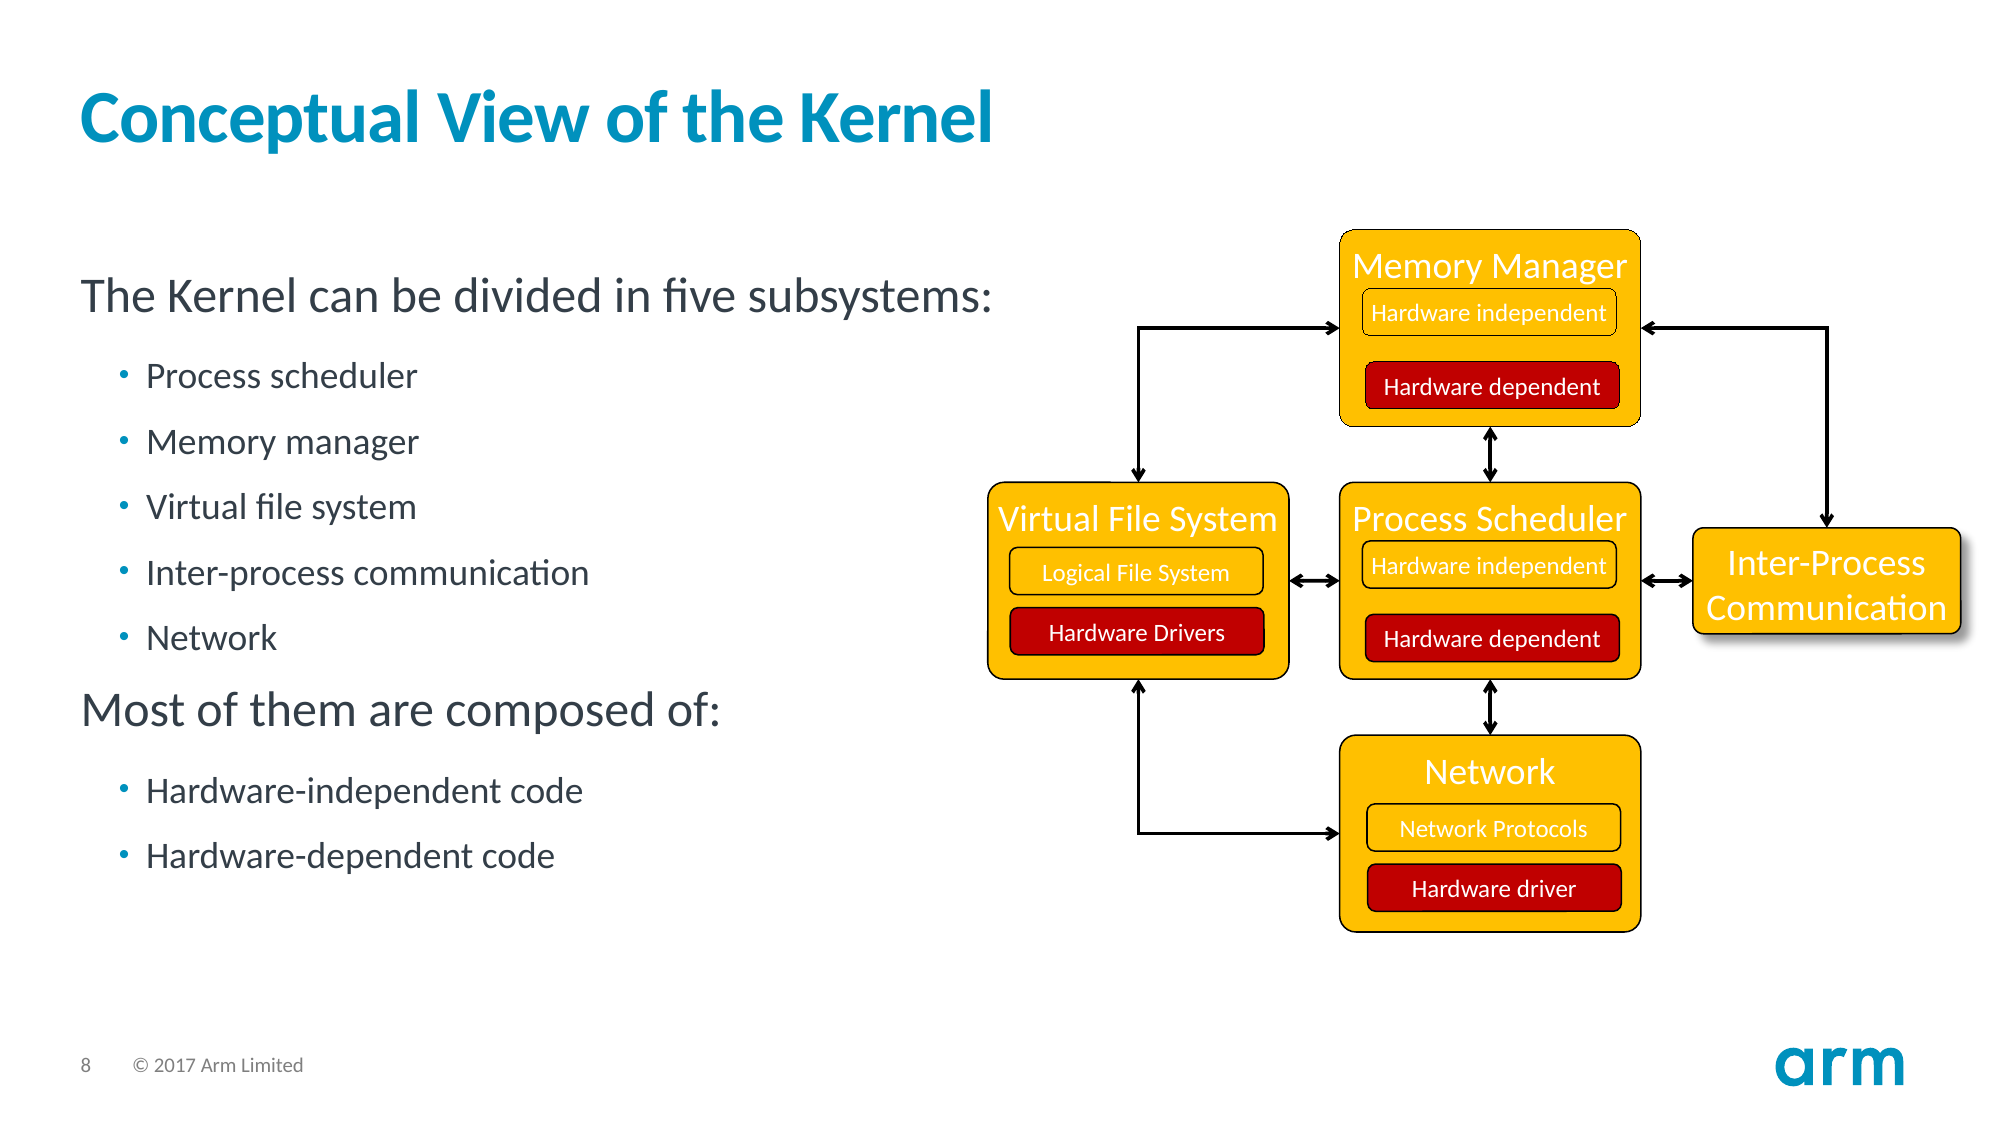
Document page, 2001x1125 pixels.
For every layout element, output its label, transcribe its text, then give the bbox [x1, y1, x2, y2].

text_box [1339, 482, 1641, 680]
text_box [1138, 328, 1340, 483]
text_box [1339, 229, 1641, 427]
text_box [1339, 735, 1641, 932]
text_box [987, 482, 1289, 680]
text_box Inter-Process Communication [1692, 527, 1961, 634]
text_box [1138, 679, 1340, 834]
list The Kernel can be divided in five subsystems: Process scheduler Memory manager Virtual file system Inter-process communication Network Most of them are composed of: Hardware-independent code Hardware-dependent code [80, 268, 1915, 940]
title Conceptual View of the Kernel [80, 48, 1915, 158]
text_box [1633, 334, 1834, 521]
